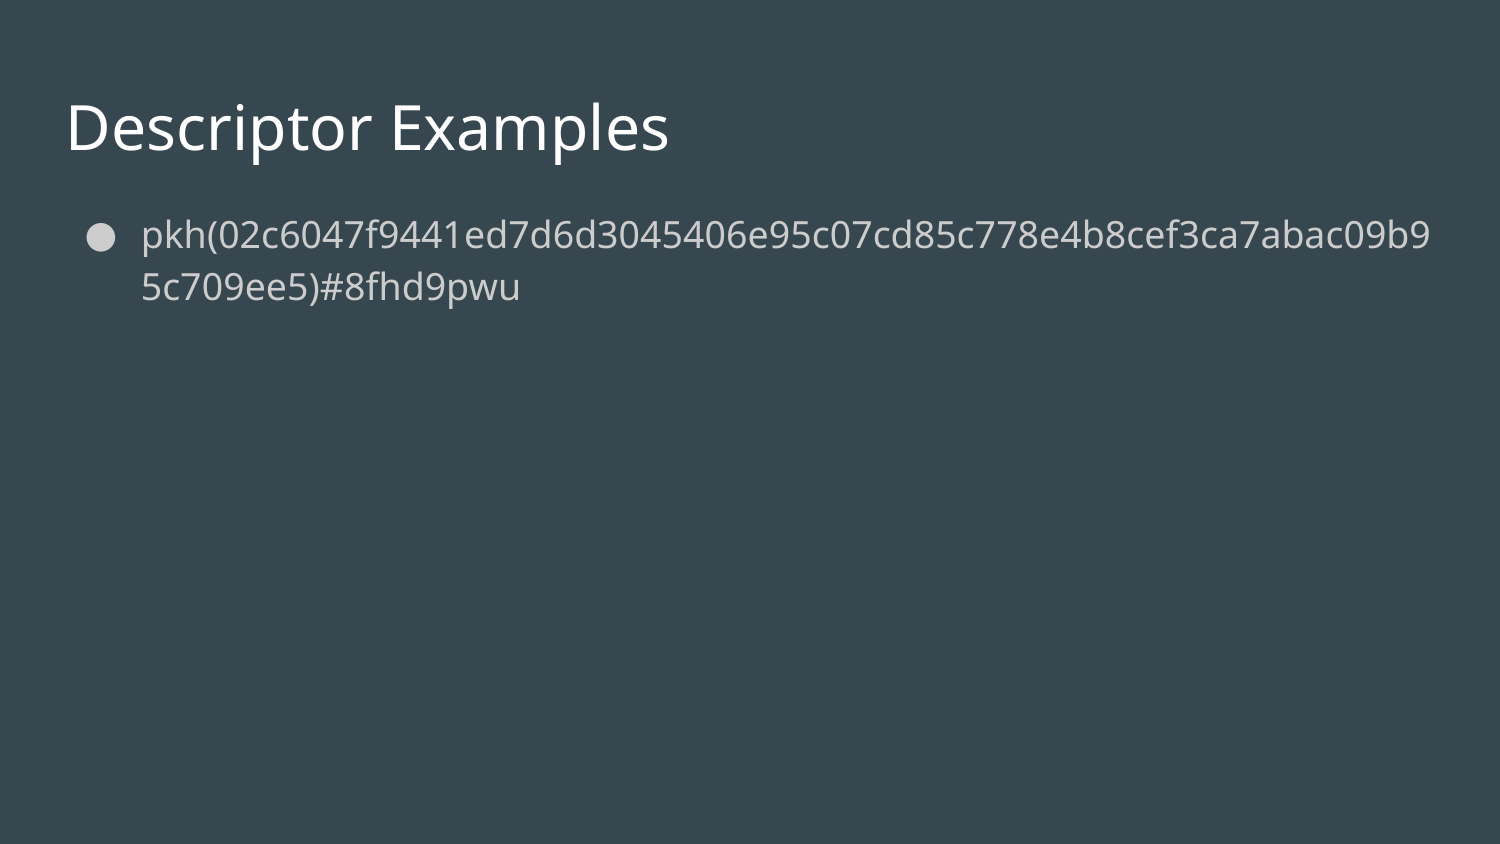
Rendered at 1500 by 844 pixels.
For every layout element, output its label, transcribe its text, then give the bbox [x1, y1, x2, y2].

text_box pkh(02c6047f9441ed7d6d3045406e95c07cd85c778e4b8cef3ca7abac09b95c709ee5)#8fhd9pwu [51, 188, 1449, 750]
text_box Descriptor Examples [51, 72, 1449, 167]
